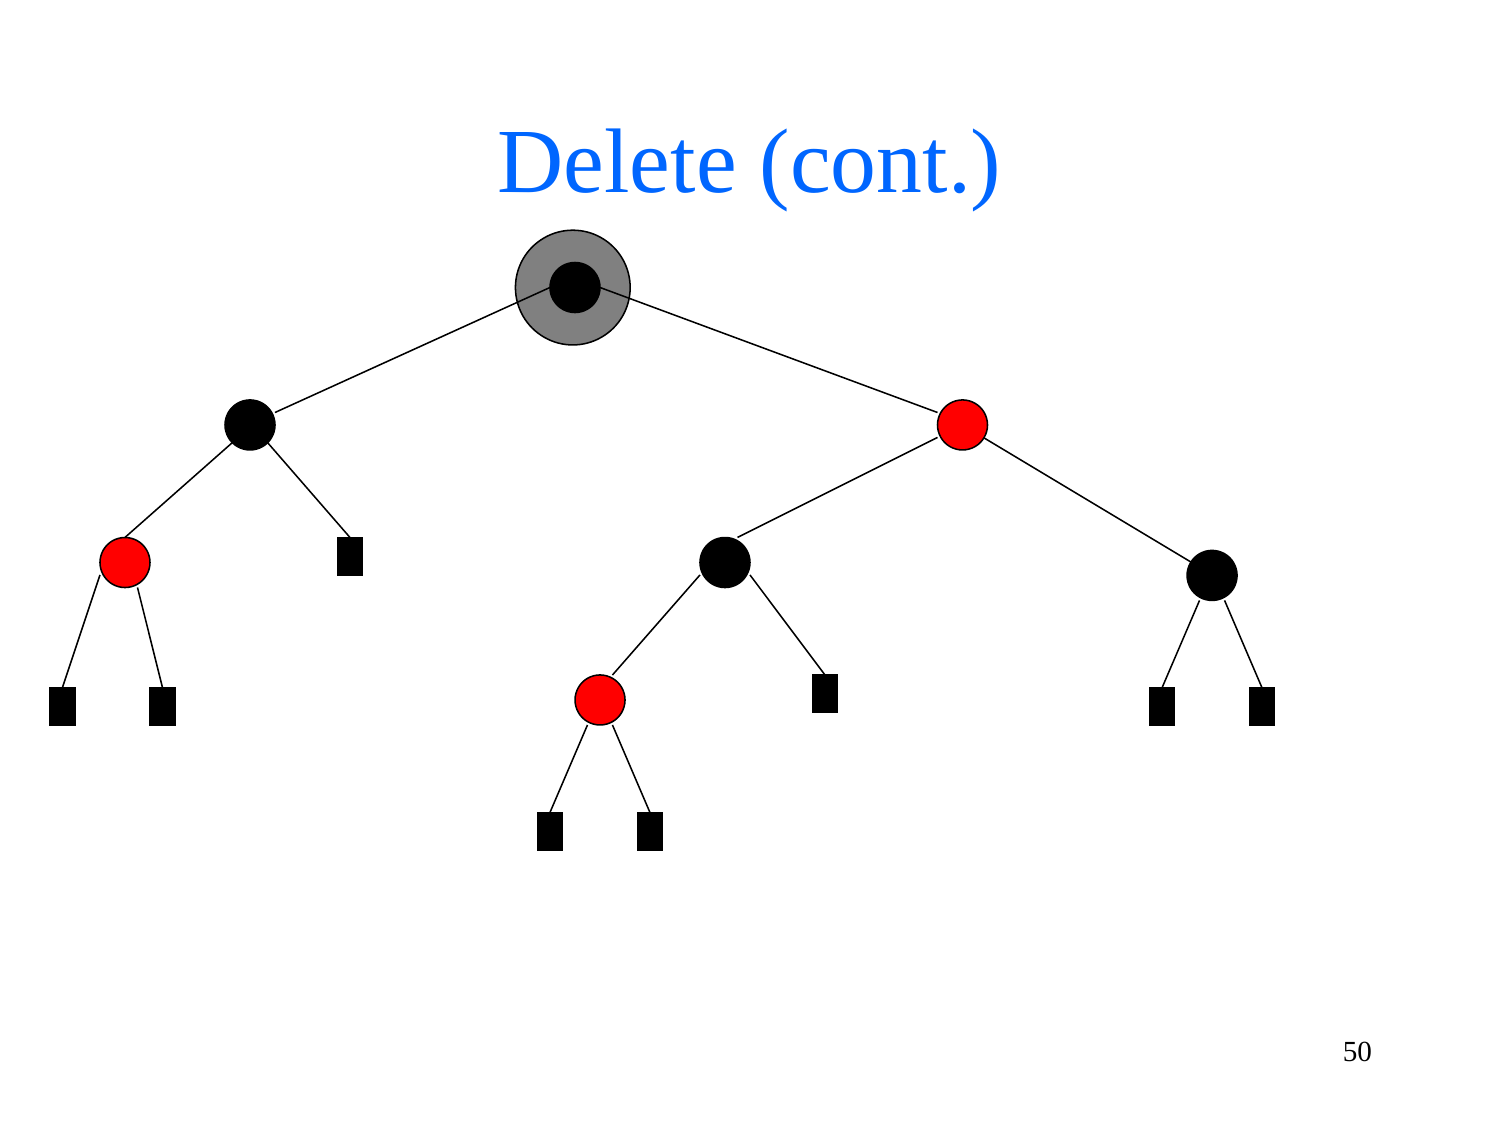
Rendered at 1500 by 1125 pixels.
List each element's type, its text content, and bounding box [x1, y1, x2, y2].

text_box [150, 687, 175, 725]
text_box [550, 262, 600, 313]
text_box [515, 251, 631, 345]
text_box [937, 399, 988, 450]
text_box [337, 537, 363, 575]
text_box [99, 537, 151, 588]
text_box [130, 436, 227, 544]
text_box [537, 812, 563, 850]
text_box [699, 537, 751, 588]
text_box [812, 675, 838, 713]
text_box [267, 442, 351, 538]
title Delete (cont.) [0, 62, 1500, 251]
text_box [962, 424, 1275, 726]
text_box [50, 687, 75, 725]
text_box [637, 812, 663, 850]
slide_number 50 [1074, 1024, 1388, 1101]
text_box [575, 674, 626, 725]
text_box [225, 399, 276, 450]
